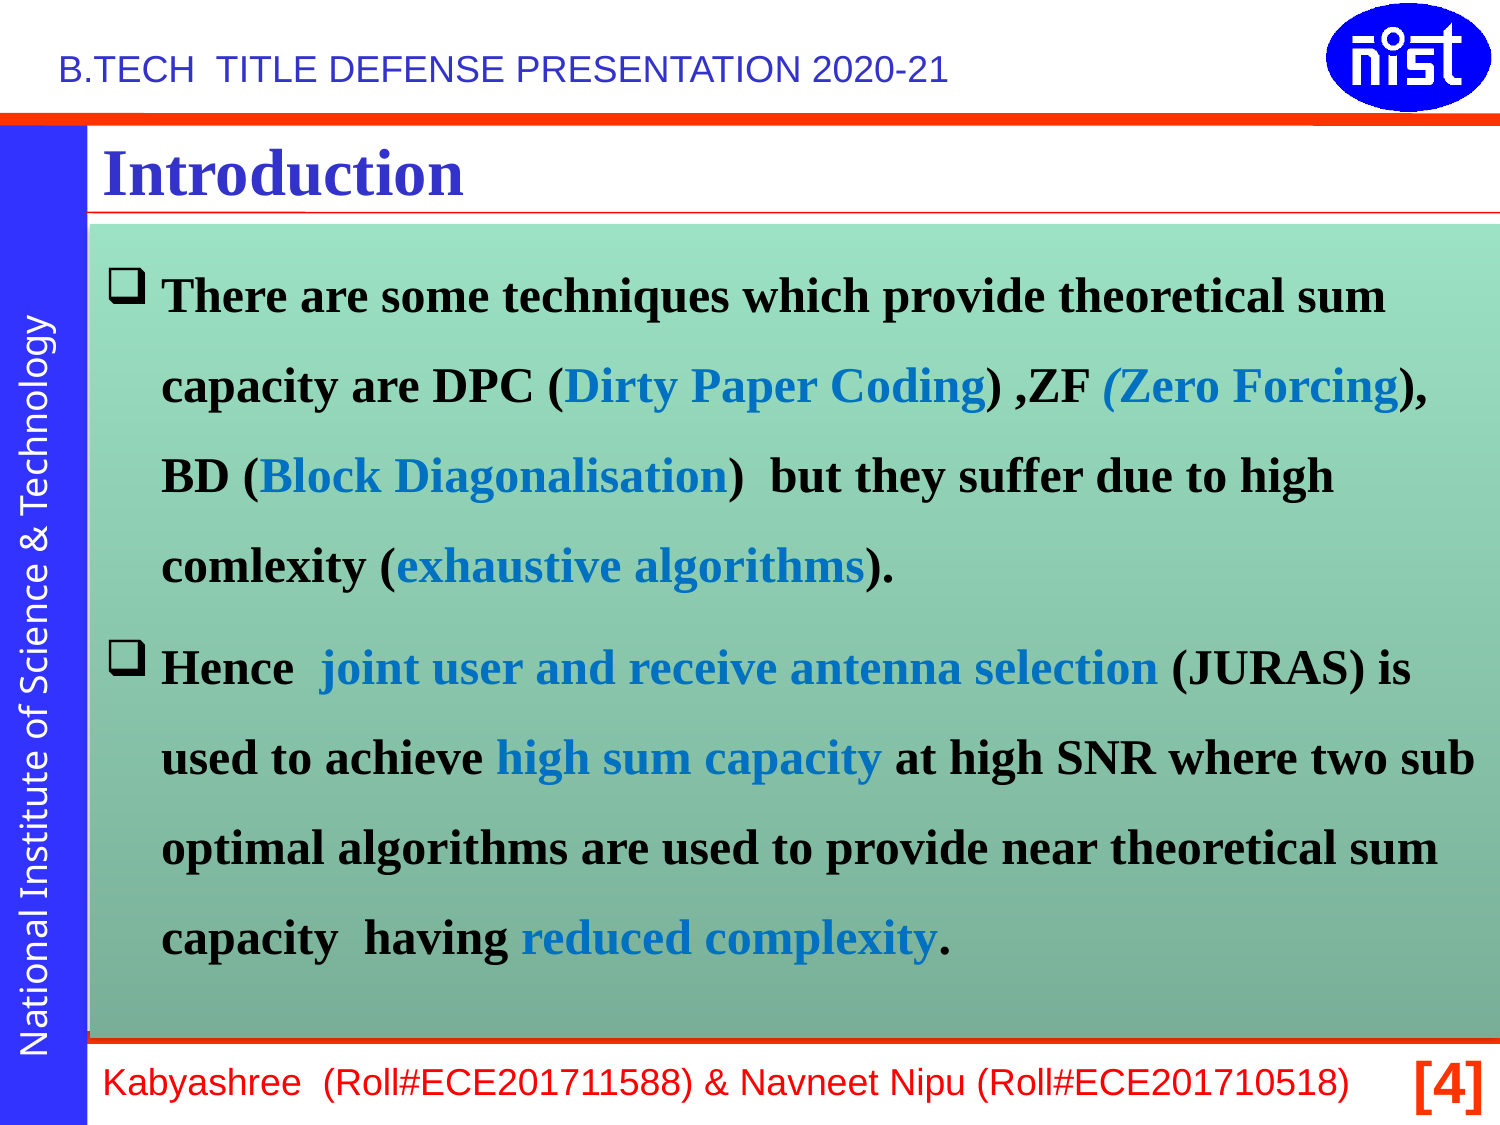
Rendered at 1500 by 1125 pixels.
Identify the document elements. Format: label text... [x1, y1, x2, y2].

picture [1323, 0, 1499, 117]
text_box There are some techniques which provide theoretical sum capacity are DPC (Dirty Paper Coding) ,ZF (Zero Forcing), BD (Block Diagonalisation) but they suffer due to high comlexity (exhaustive algorithms). Hence joint user and receive antenna selection (JURAS) is used to achieve high sum capacity at high SNR where two sub optimal algorithms are used to provide near theoretical sum capacity having reduced complexity. [90, 224, 1500, 1038]
text_box Introduction [87, 121, 1388, 217]
